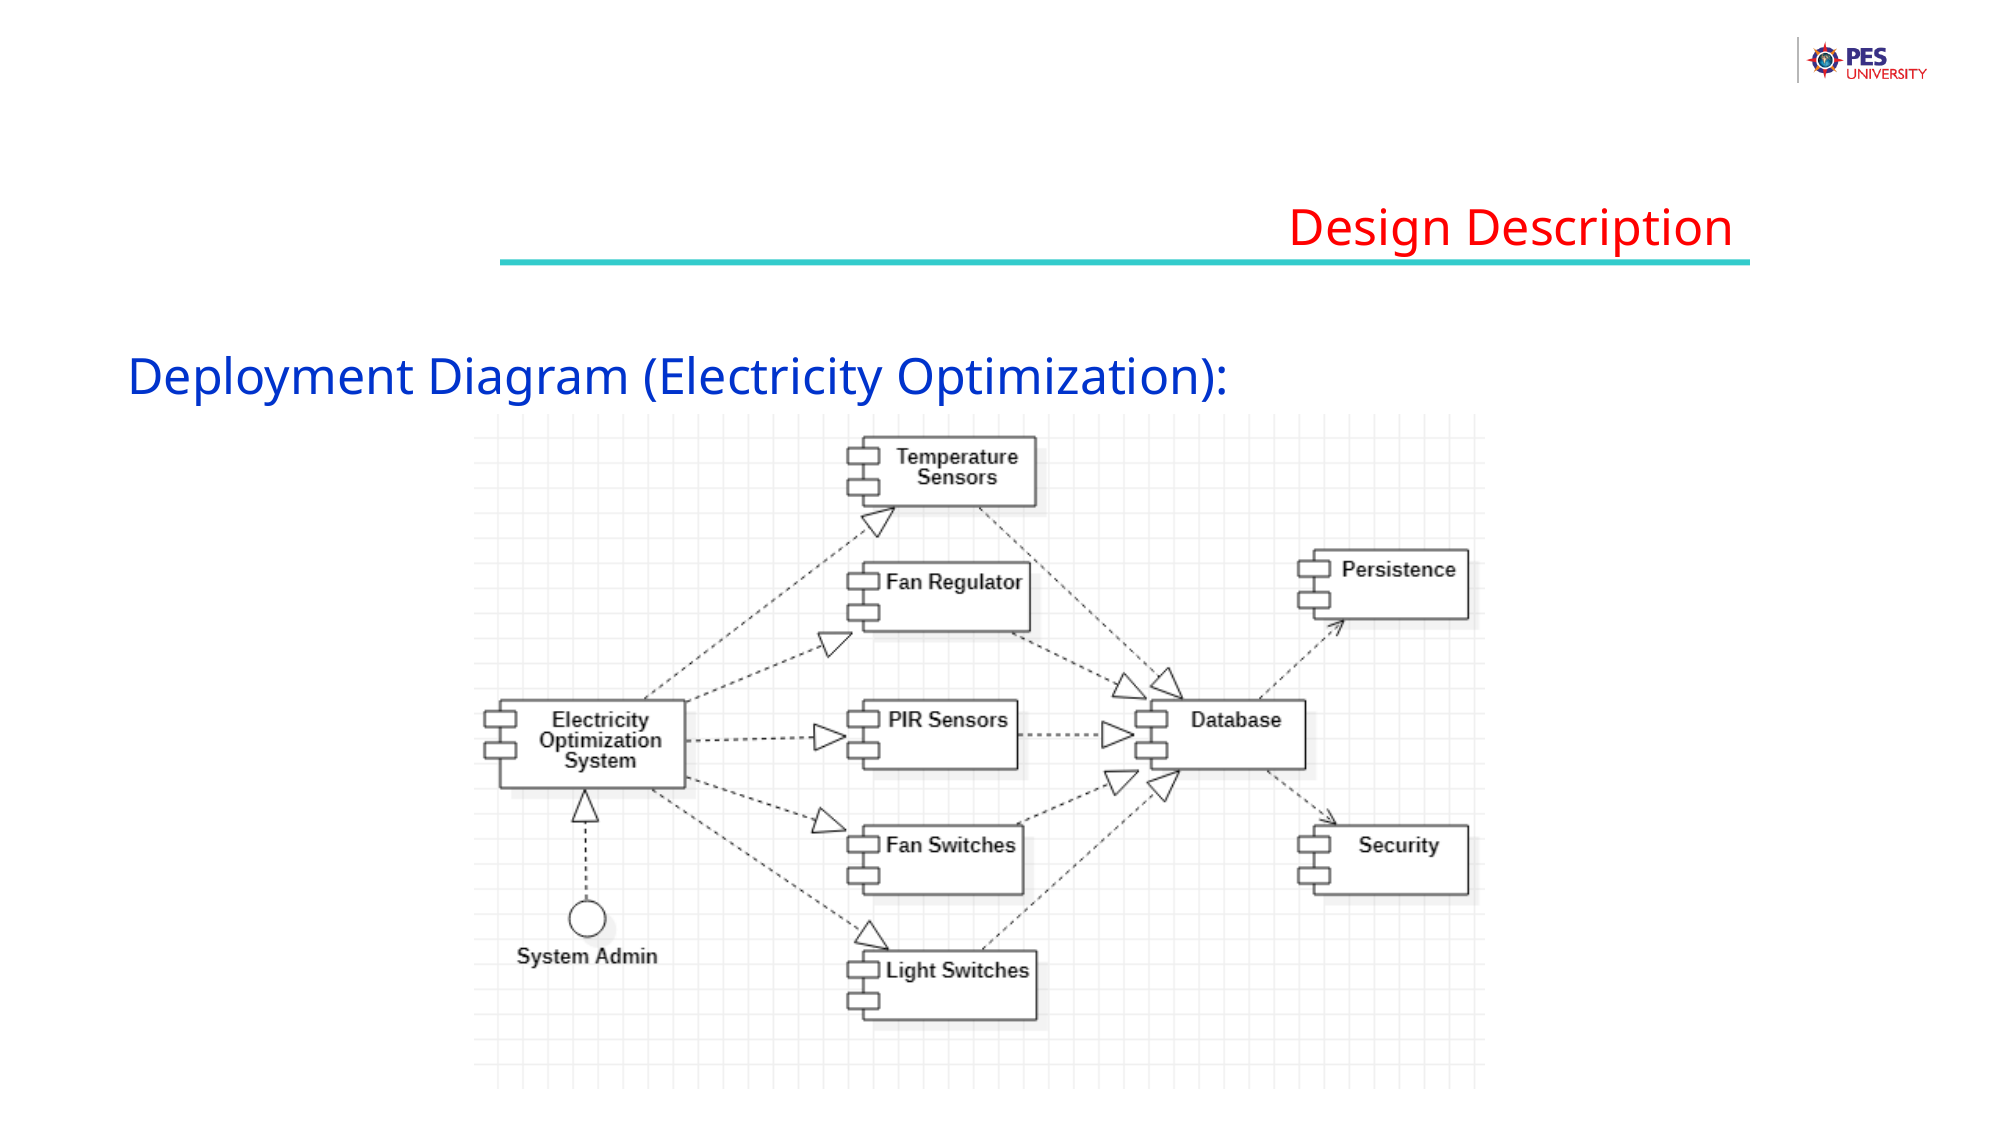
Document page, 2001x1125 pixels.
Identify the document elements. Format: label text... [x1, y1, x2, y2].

text_box Design Description [474, 187, 1750, 264]
picture [1806, 41, 1927, 79]
text_box [332, 265, 1813, 1046]
picture [474, 414, 1485, 1089]
text_box Deployment Diagram (Electricity Optimization): [112, 337, 1388, 413]
